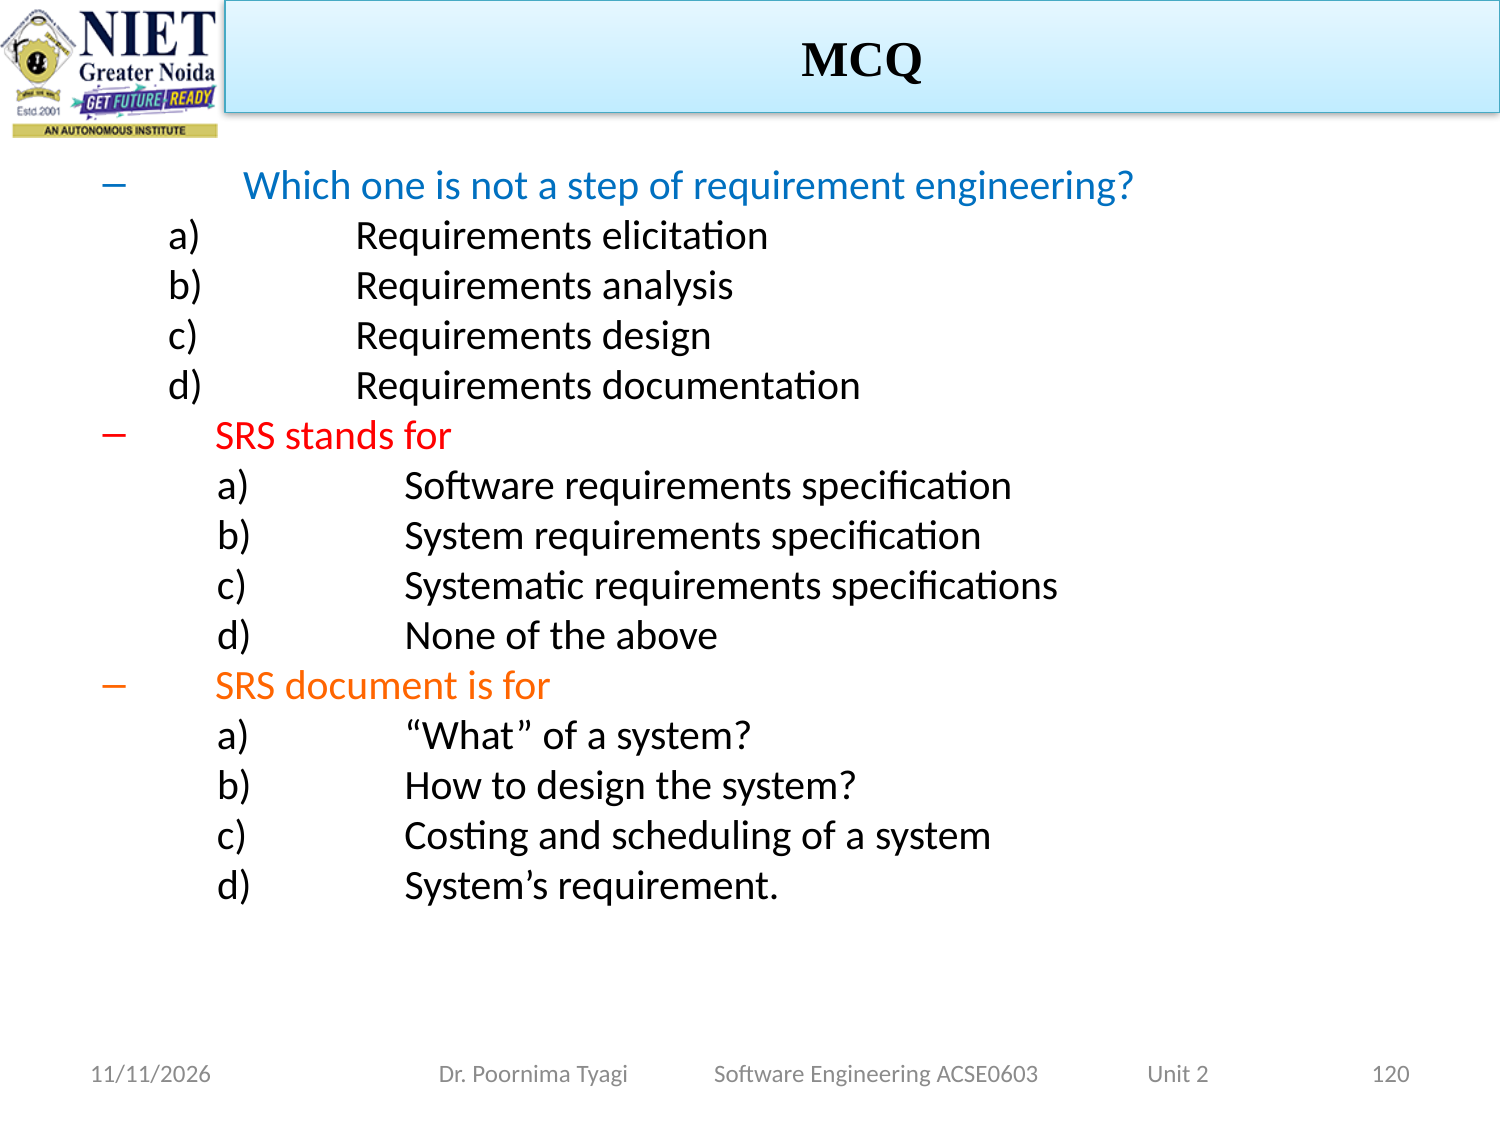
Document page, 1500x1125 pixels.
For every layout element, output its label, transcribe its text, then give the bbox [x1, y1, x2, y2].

footer Dr. Poornima Tyagi Software Engineering ACSE0603 Unit 2 [412, 1042, 1238, 1103]
picture [0, 9, 218, 138]
slide_number 120 [1238, 1042, 1425, 1103]
list Which one is not a step of requirement engineering? Requirements elicitation Requirements analysis Requirements design Requirements documentation SRS stands for Software requirements specification System requirements specification Systematic requirements specifications None of the above SRS document is for “What” of a system? How to design the system? Costing and scheduling of a system System’s requirement. [87, 149, 1438, 984]
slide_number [75, 1042, 412, 1103]
text_box MCQ [224, 0, 1500, 113]
